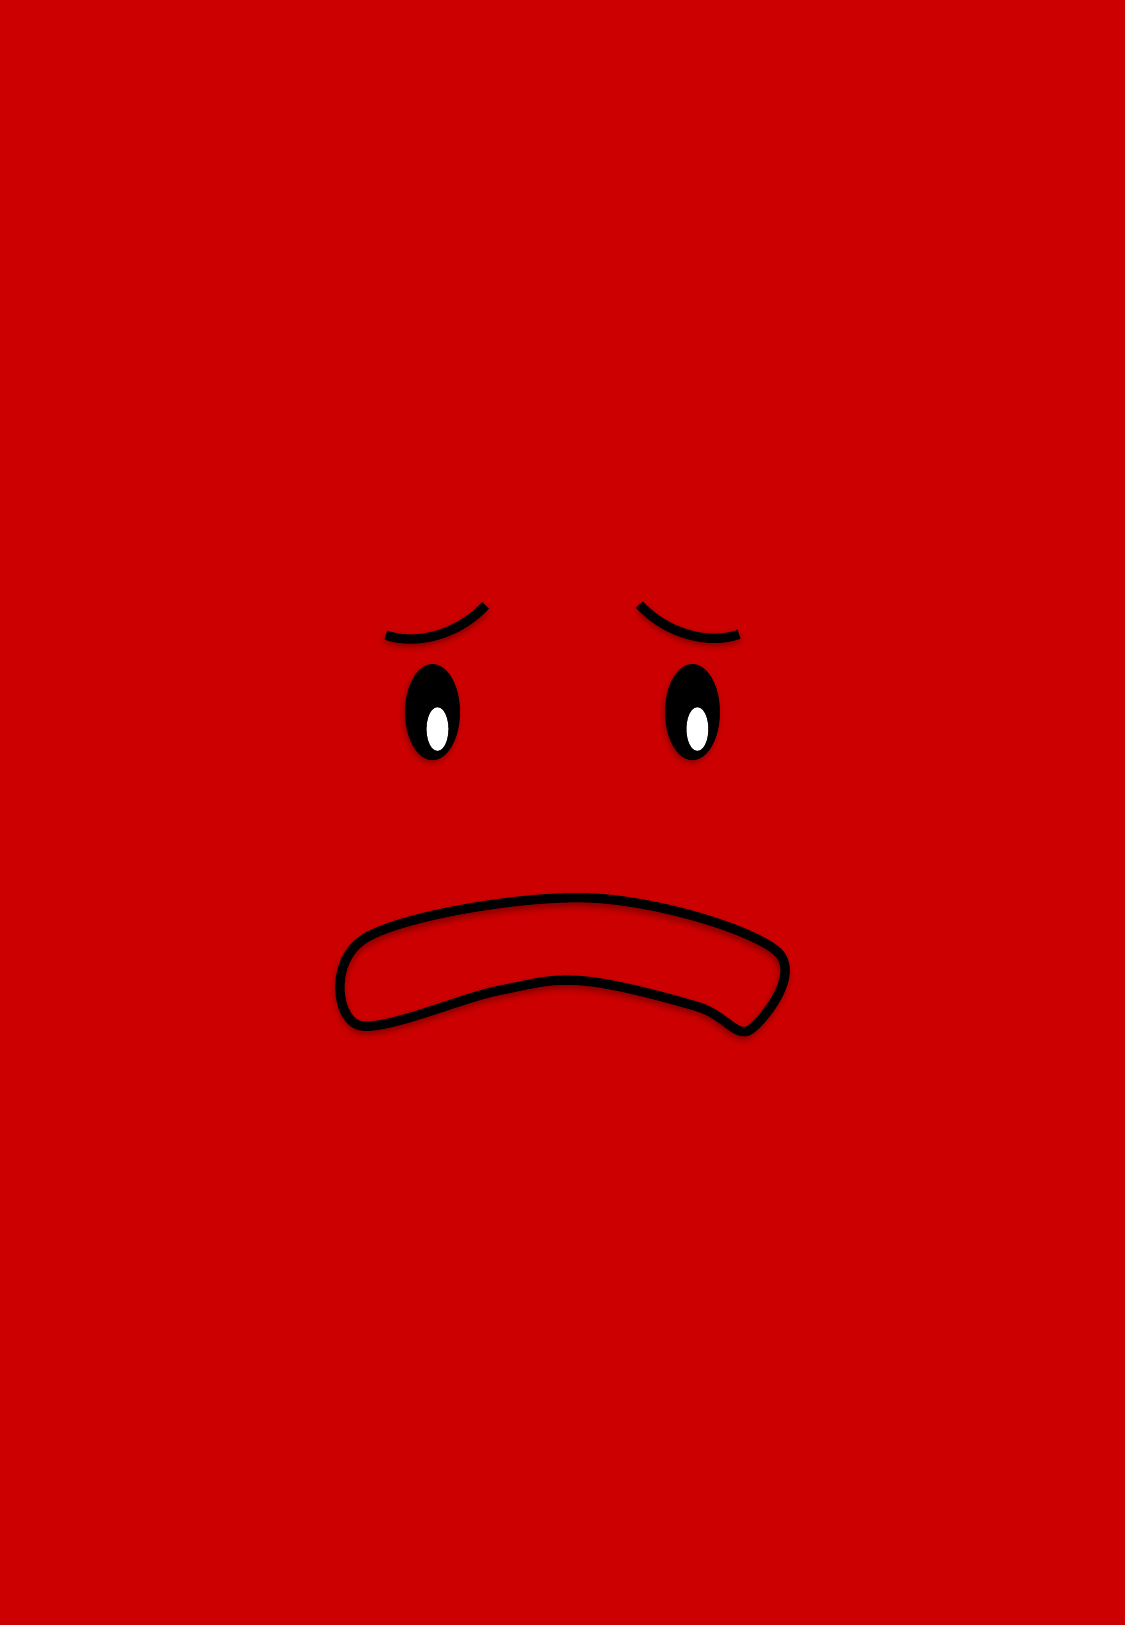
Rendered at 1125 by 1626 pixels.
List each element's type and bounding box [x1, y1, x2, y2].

text_box [339, 896, 786, 1033]
text_box [404, 663, 721, 761]
text_box [346, 511, 778, 635]
